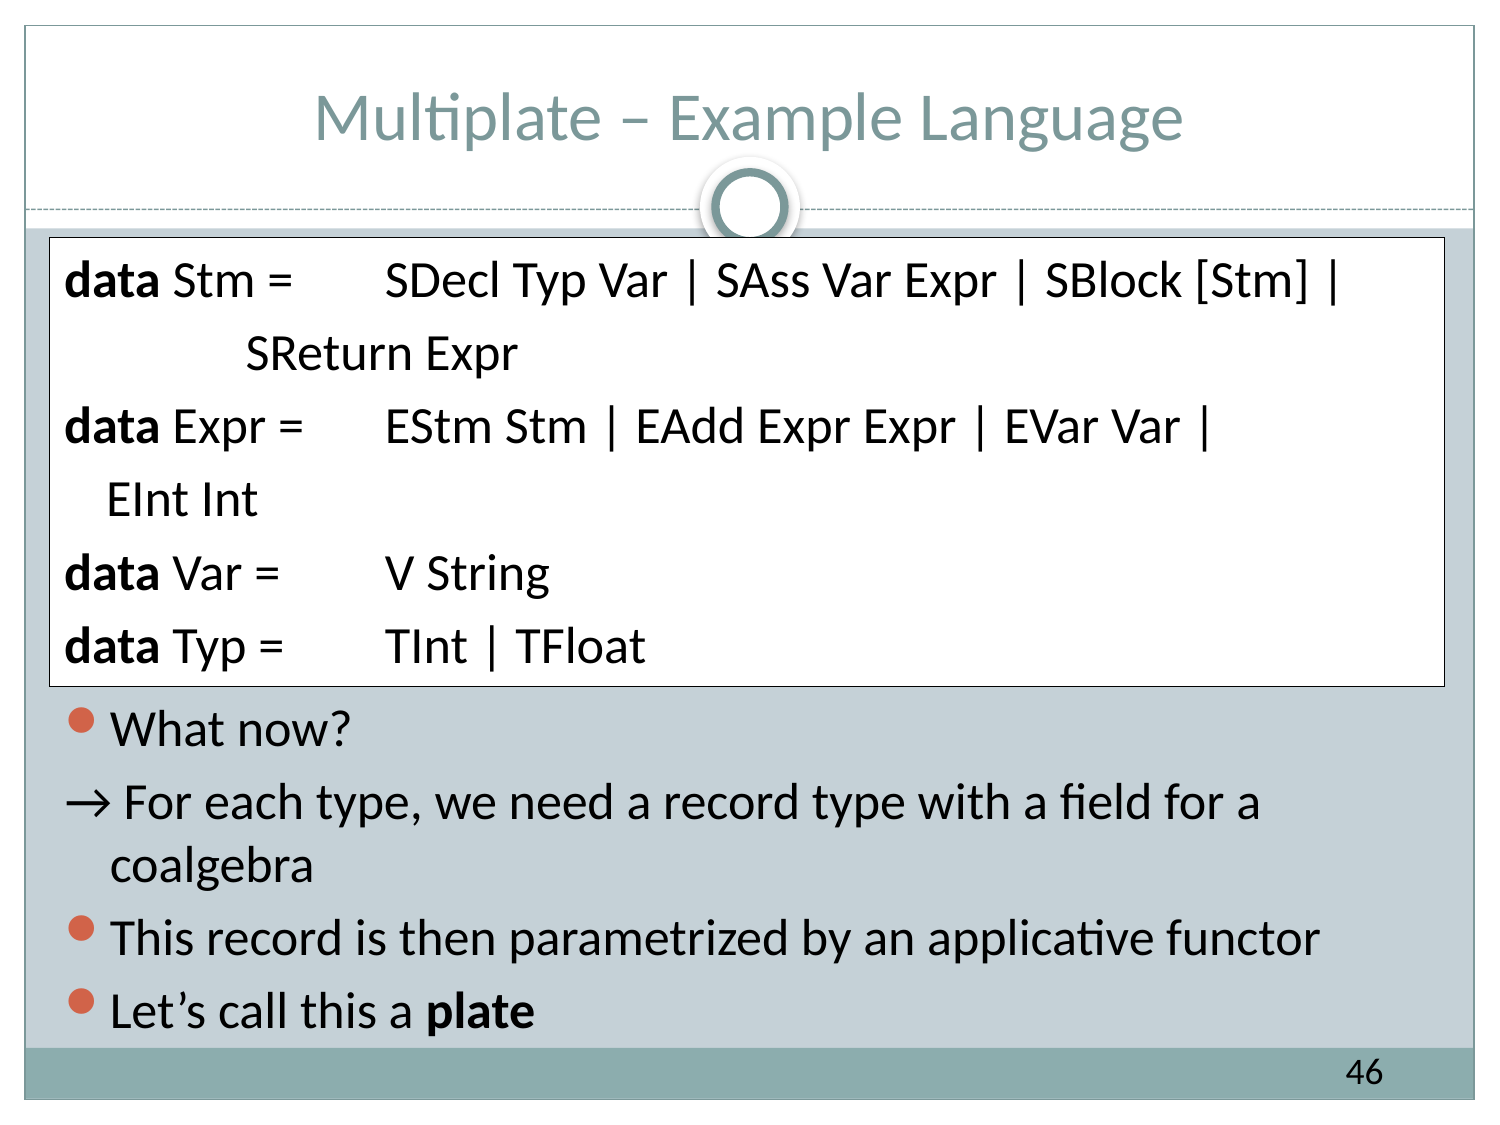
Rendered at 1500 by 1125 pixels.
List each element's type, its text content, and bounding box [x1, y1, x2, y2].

list data Stm = SDecl Typ Var | SAss Var Expr | SBlock [Stm] | SReturn Expr data Expr = EStm Stm | EAdd Expr Expr | EVar Var | EInt Int data Var = V String data Typ = TInt | TFloat [49, 237, 1445, 687]
title Multiplate – Example Language [49, 37, 1450, 162]
text_box What now? → For each type, we need a record type with a field for a coalgebra This record is then parametrized by an applicative functor Let’s call this a plate [49, 687, 1445, 1050]
